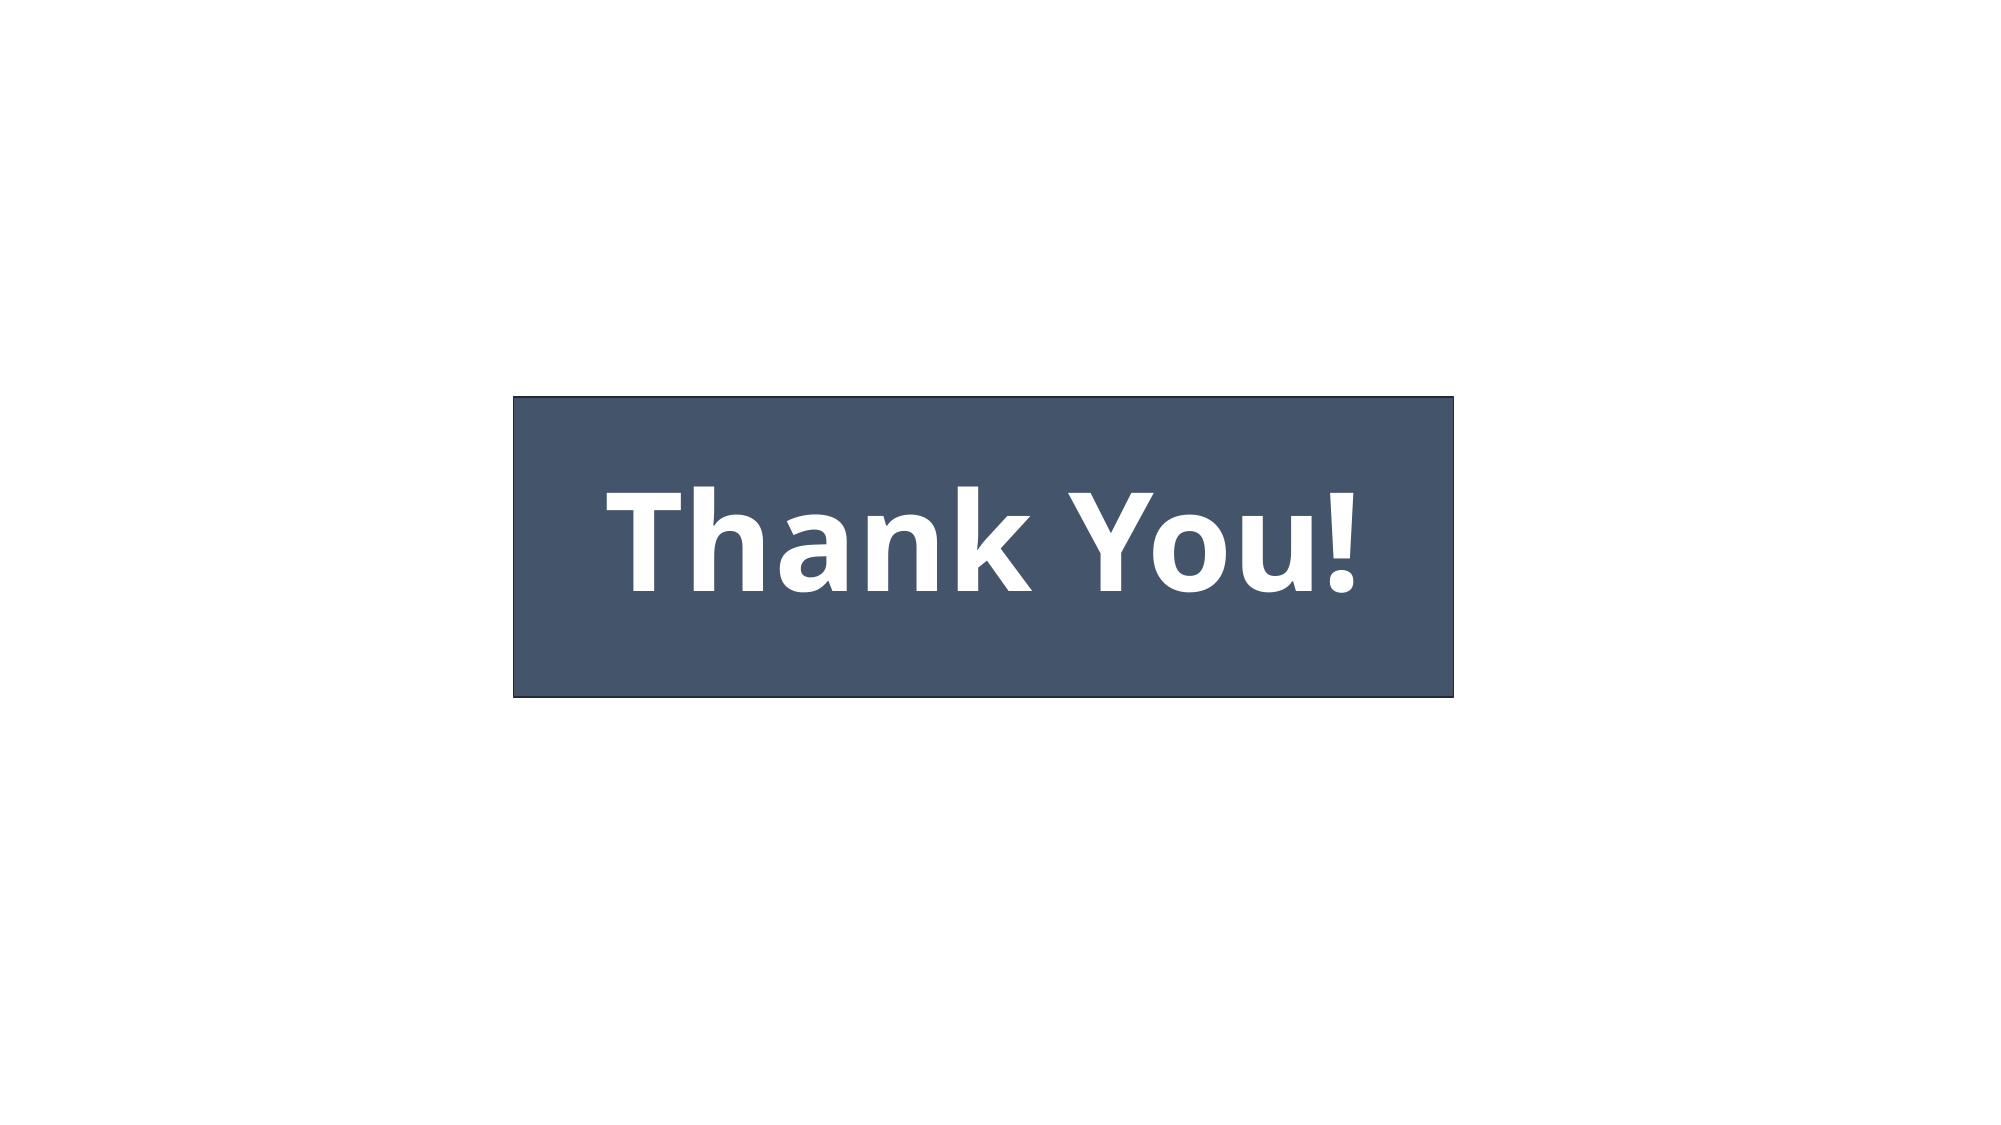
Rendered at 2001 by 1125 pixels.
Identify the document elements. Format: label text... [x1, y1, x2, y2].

title Thank You! [513, 397, 1454, 698]
